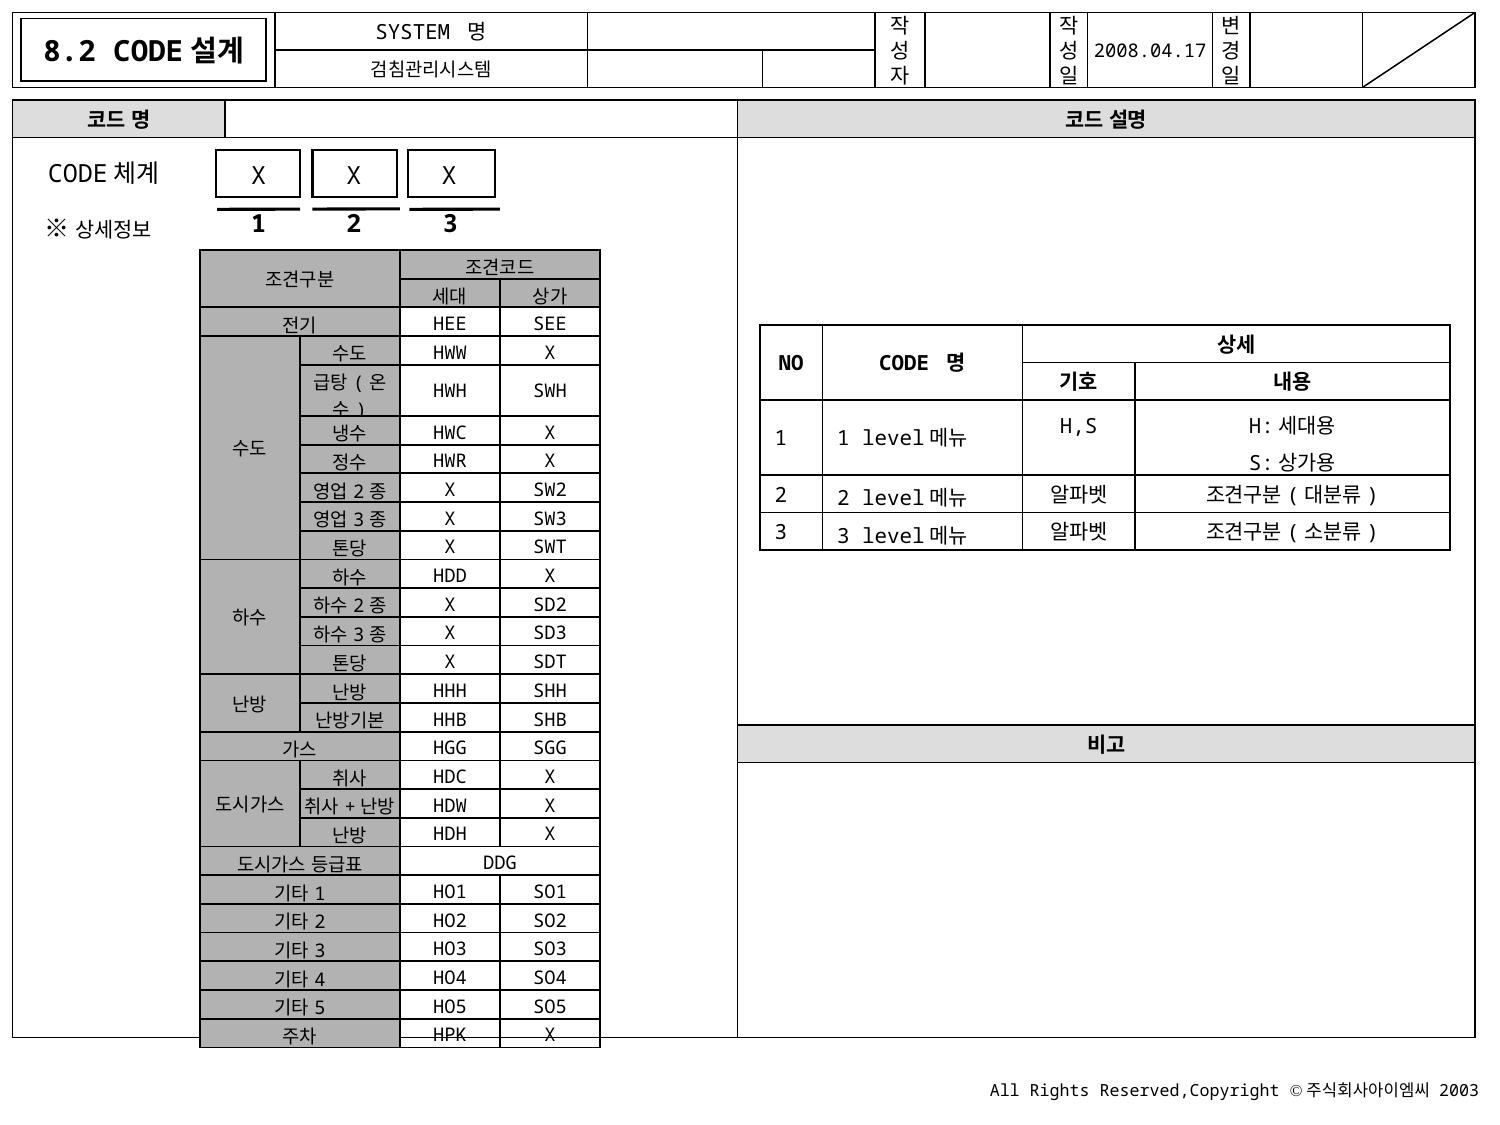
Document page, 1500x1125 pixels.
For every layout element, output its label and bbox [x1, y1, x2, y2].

table_cell [501, 991, 599, 1018]
table_cell [501, 1020, 599, 1047]
table_cell [401, 733, 499, 760]
table_cell [201, 847, 399, 874]
table_cell [401, 618, 499, 645]
table_cell [201, 991, 399, 1018]
table_cell [401, 446, 499, 472]
table_cell [201, 905, 399, 932]
table_cell [401, 503, 499, 530]
table_cell [301, 704, 399, 731]
table_cell [501, 366, 599, 415]
table_cell [401, 532, 499, 559]
table_cell [301, 646, 399, 673]
table_cell [401, 1020, 499, 1047]
table_cell [401, 280, 499, 306]
table_cell [401, 962, 499, 989]
table_cell [201, 675, 299, 731]
table_cell [401, 905, 499, 932]
table_cell [501, 280, 599, 306]
table_cell [401, 675, 499, 702]
table_cell [501, 790, 599, 817]
table_cell [501, 446, 599, 472]
table_cell [201, 933, 399, 960]
text_box [12, 99, 1475, 1038]
table_cell [401, 847, 599, 874]
table_cell [501, 761, 599, 788]
table_cell [201, 761, 299, 846]
table_cell [201, 733, 399, 760]
table_cell [401, 308, 499, 335]
table_cell [401, 761, 499, 788]
table_cell [501, 704, 599, 731]
table_cell [301, 560, 399, 587]
table_cell [501, 474, 599, 501]
table_cell [301, 761, 399, 788]
table_cell [501, 675, 599, 702]
table_cell [501, 532, 599, 559]
table_cell [501, 417, 599, 444]
table_cell [201, 1020, 399, 1047]
text_box [562, 12, 875, 88]
table_cell [301, 790, 399, 817]
table_cell [401, 366, 499, 415]
table_cell [401, 933, 499, 960]
table_cell [301, 366, 399, 415]
table_cell [501, 876, 599, 903]
table_cell [501, 819, 599, 846]
table_cell [401, 417, 499, 444]
table_cell [201, 560, 299, 673]
table_cell [301, 417, 399, 444]
table_cell [401, 474, 499, 501]
table_cell [301, 618, 399, 645]
table_cell [501, 560, 599, 587]
table_cell [401, 704, 499, 731]
table_cell [501, 905, 599, 932]
table_cell [201, 337, 299, 559]
table_header [201, 251, 399, 306]
table_cell [501, 503, 599, 530]
table_cell [501, 618, 599, 645]
table_cell [401, 991, 499, 1018]
table_cell [301, 532, 399, 559]
table_cell [401, 560, 499, 587]
text_box [1250, 12, 1363, 88]
table_cell [301, 337, 399, 364]
table_header [401, 251, 599, 278]
text_box [12, 12, 275, 88]
table_cell [201, 308, 399, 335]
table_cell [501, 962, 599, 989]
table_cell [501, 933, 599, 960]
table_cell [401, 819, 499, 846]
table_cell [301, 675, 399, 702]
table_cell [301, 819, 399, 846]
table_cell [401, 646, 499, 673]
table_cell [501, 308, 599, 335]
table_cell [501, 733, 599, 760]
table_cell [501, 589, 599, 616]
table_cell [401, 337, 499, 364]
table_cell [501, 646, 599, 673]
table_cell [401, 790, 499, 817]
table_cell [201, 962, 399, 989]
table_cell [301, 503, 399, 530]
table_cell [301, 474, 399, 501]
table_cell [201, 876, 399, 903]
table_cell [401, 589, 499, 616]
table_cell [301, 446, 399, 472]
table_cell [301, 589, 399, 616]
table_cell [401, 876, 499, 903]
table_cell [501, 337, 599, 364]
